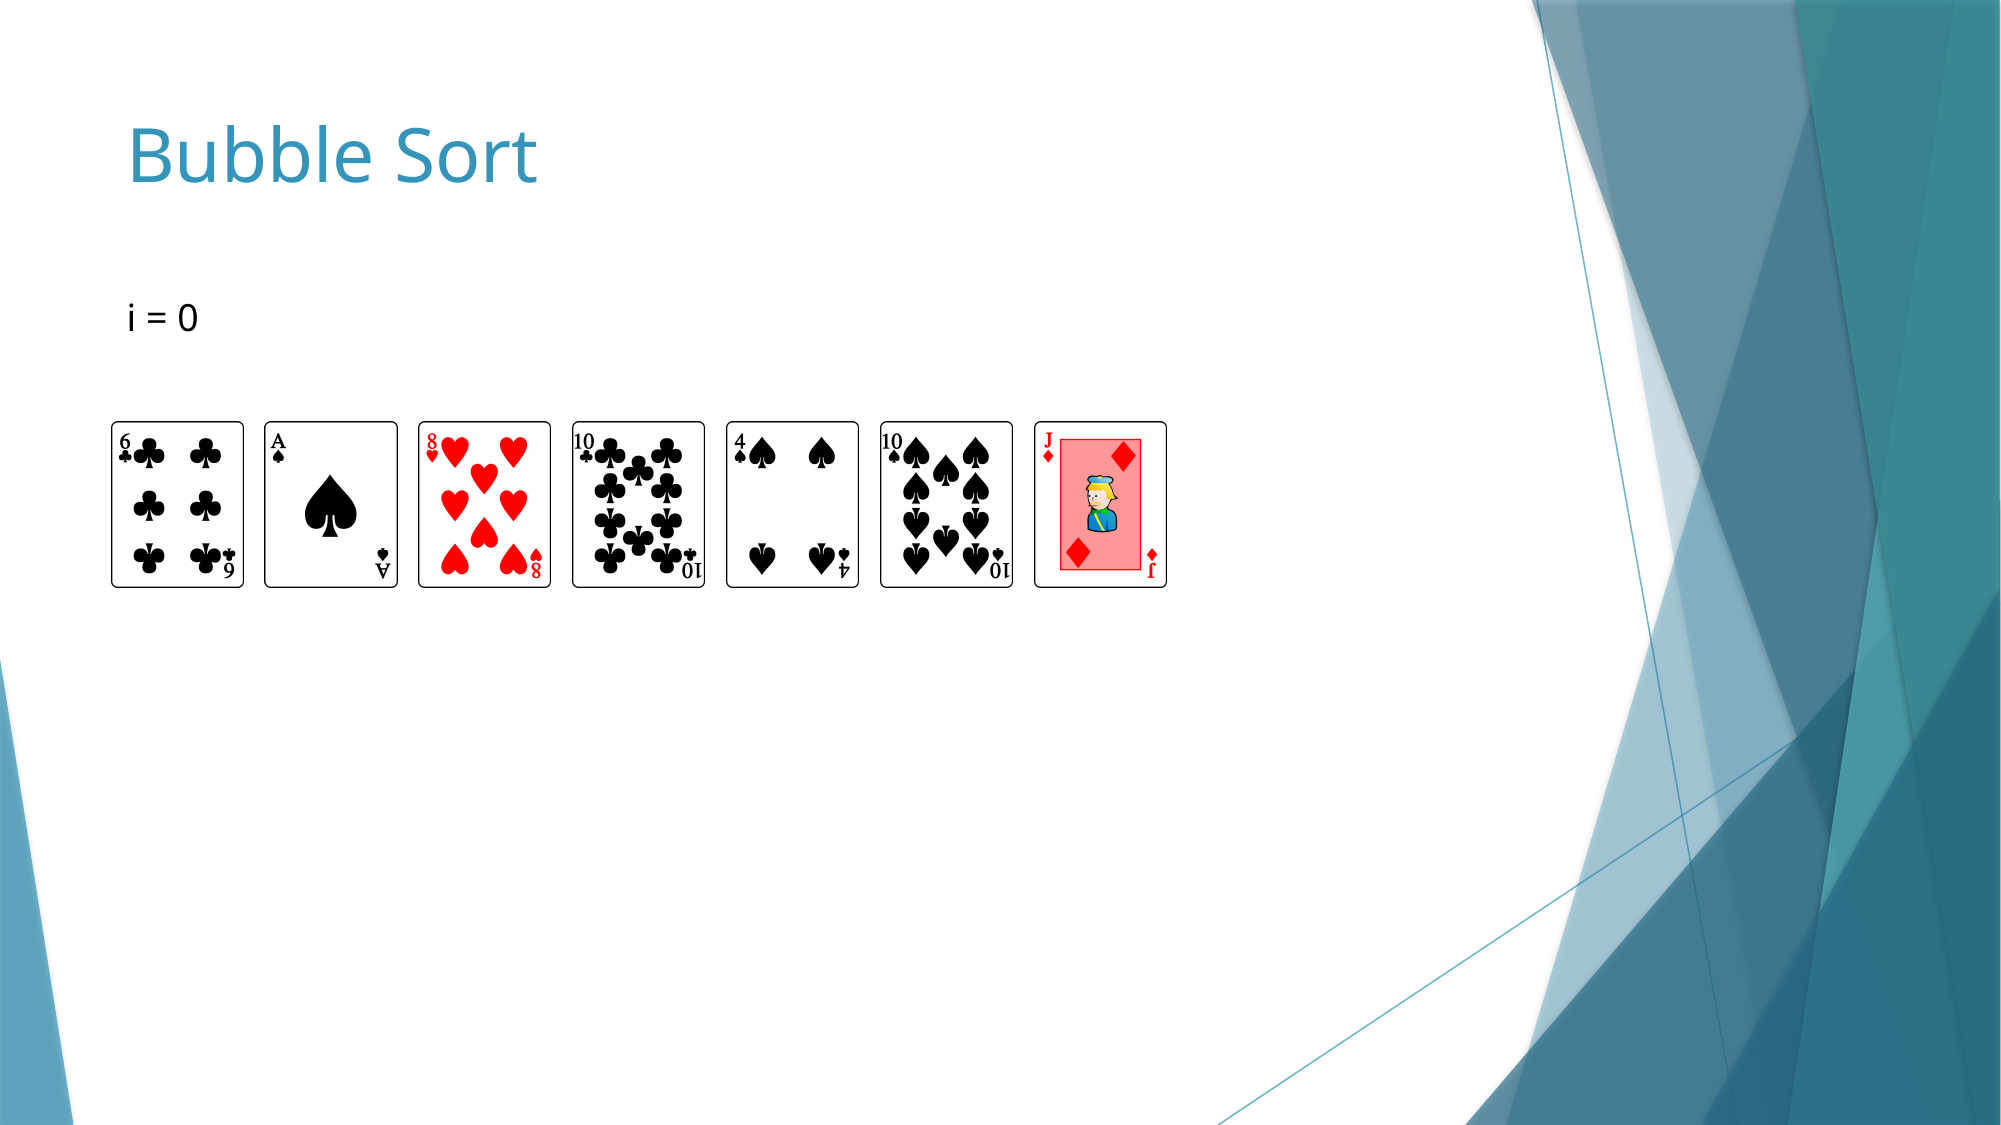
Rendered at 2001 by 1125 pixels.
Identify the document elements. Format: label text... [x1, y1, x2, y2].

picture [726, 421, 860, 588]
title Bubble Sort [111, 99, 1522, 317]
text_box i = 0 [111, 286, 214, 347]
picture [879, 421, 1014, 588]
picture [264, 421, 398, 588]
picture [110, 421, 244, 588]
picture [1033, 421, 1167, 588]
picture [572, 421, 706, 588]
picture [418, 421, 552, 588]
